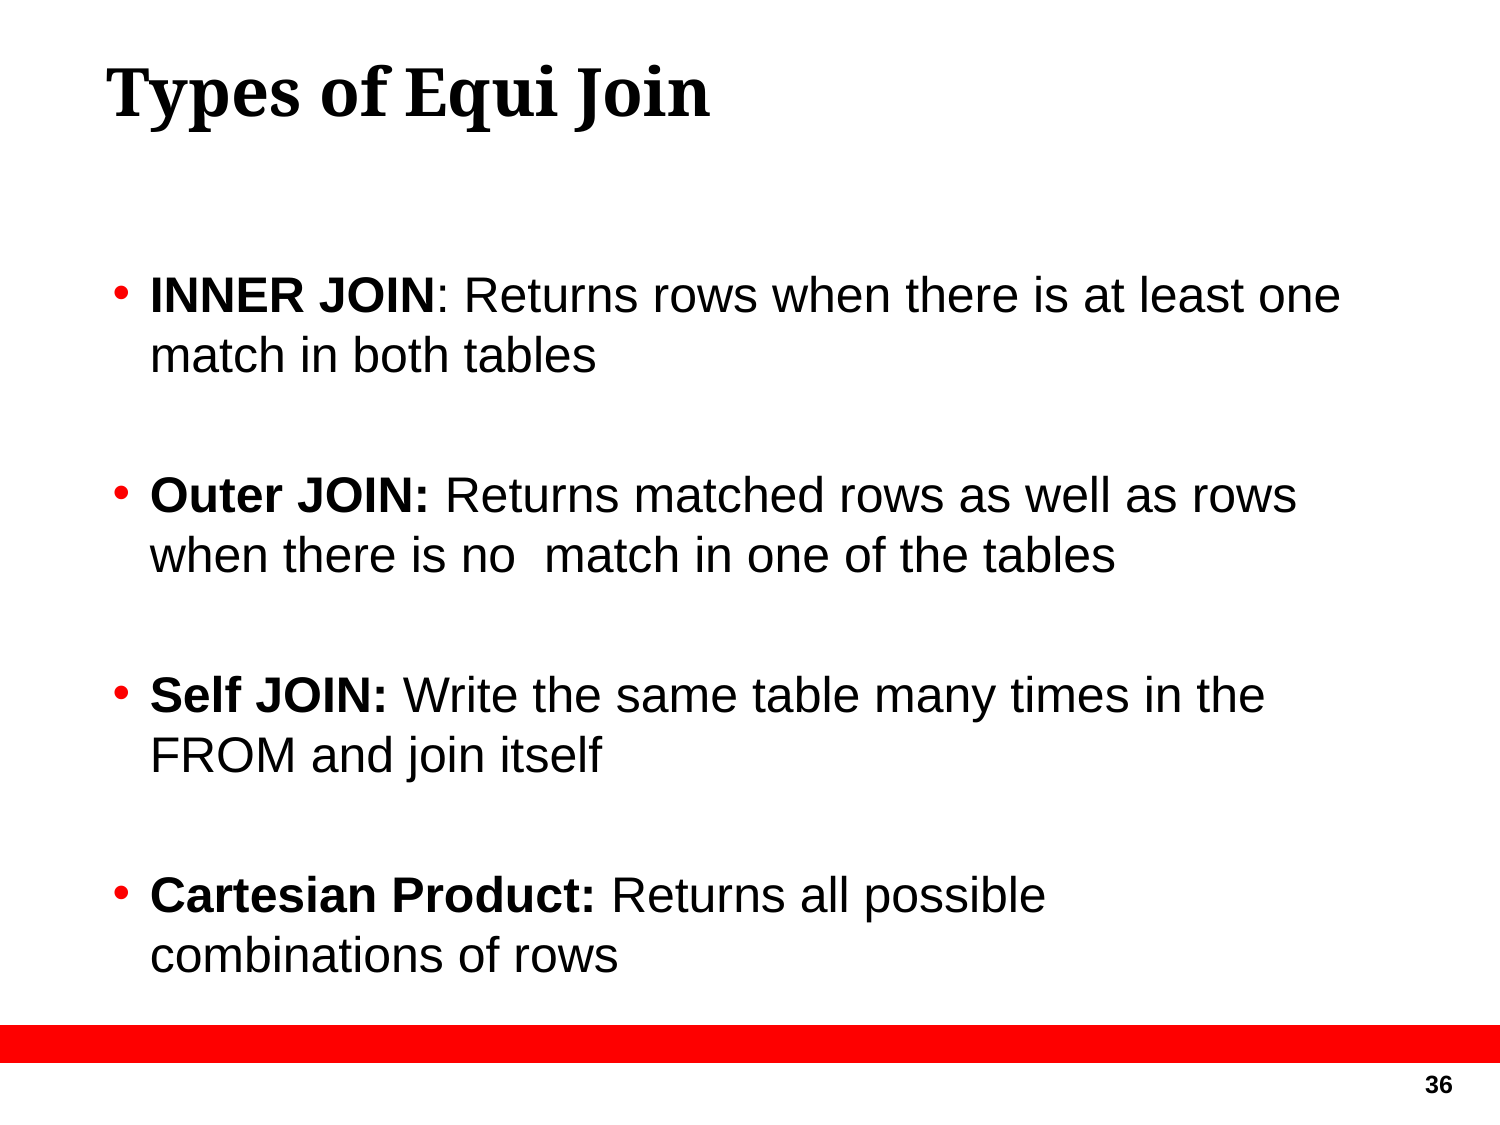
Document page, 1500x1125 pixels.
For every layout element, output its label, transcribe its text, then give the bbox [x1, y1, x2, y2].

picture [0, 1025, 1500, 1063]
list INNER JOIN: Returns rows when there is at least one match in both tables Outer JOIN: Returns matched rows as well as rows when there is no match in one of the tables Self JOIN: Write the same table many times in the FROM and join itself Cartesian Product: Returns all possible combinations of rows [112, 262, 1349, 975]
title Types of Equi Join [106, 50, 1350, 205]
